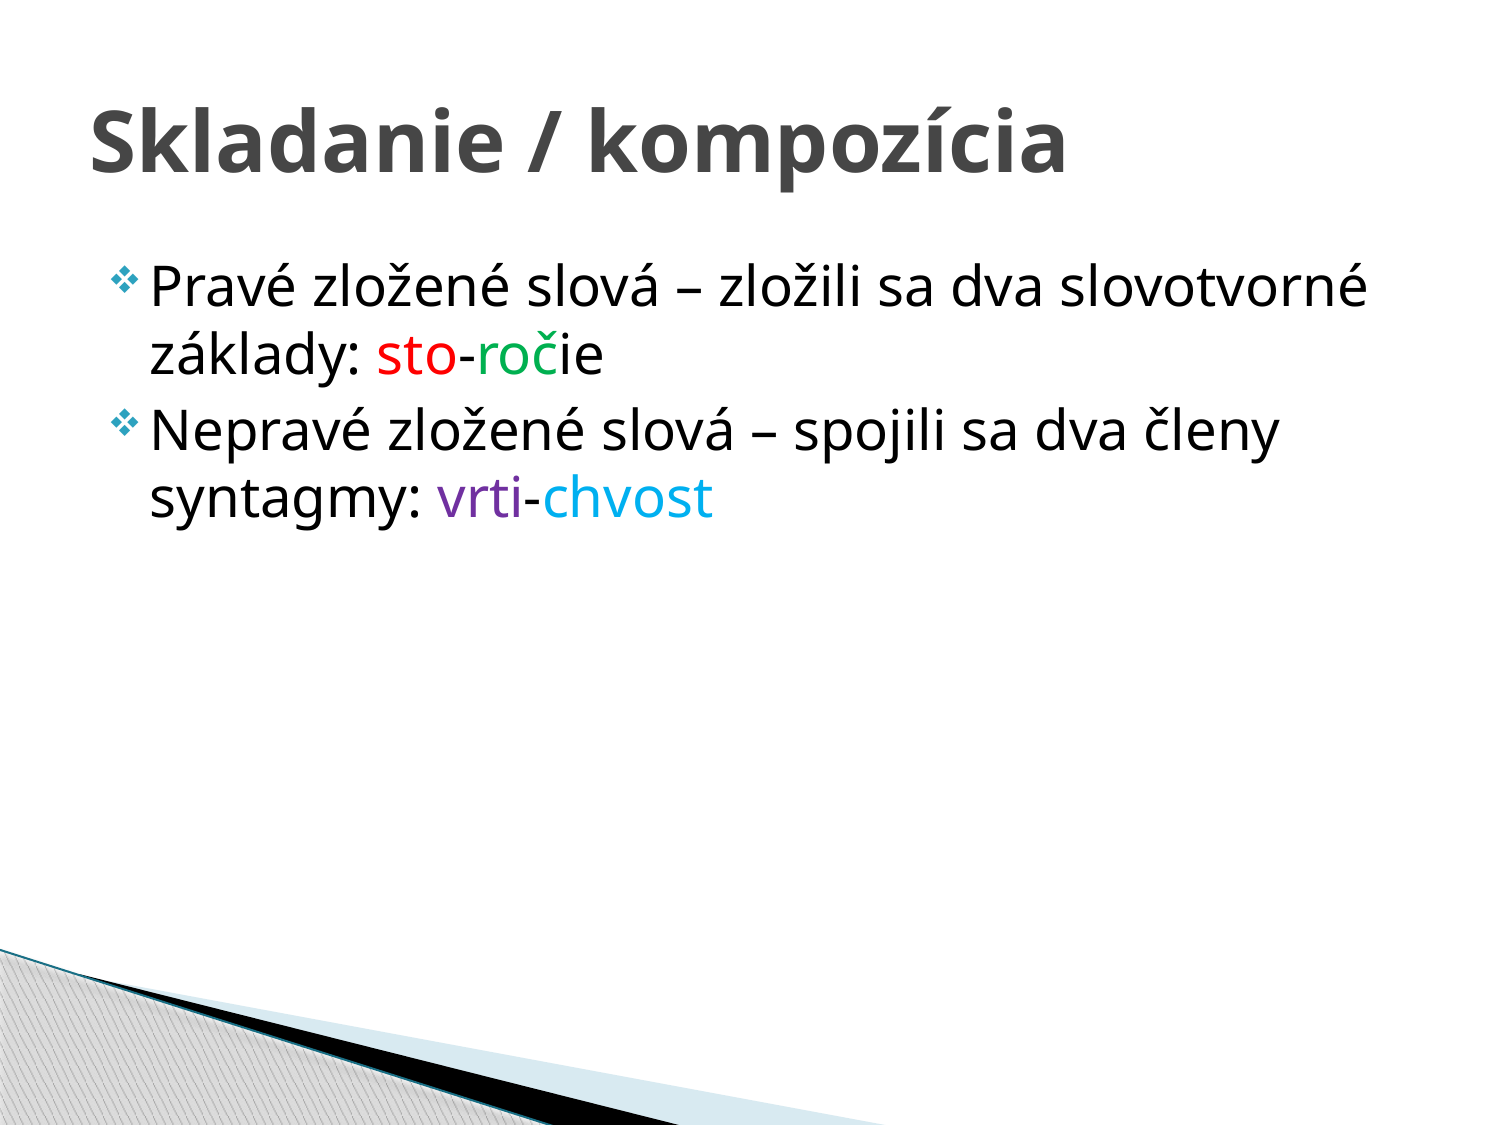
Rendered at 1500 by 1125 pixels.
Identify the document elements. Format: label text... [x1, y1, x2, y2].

title Skladanie / kompozícia [75, 45, 1425, 233]
list Pravé zložené slová – zložili sa dva slovotvorné základy: sto-ročie Nepravé zložené slová – spojili sa dva členy syntagmy: vrti-chvost [75, 243, 1425, 986]
